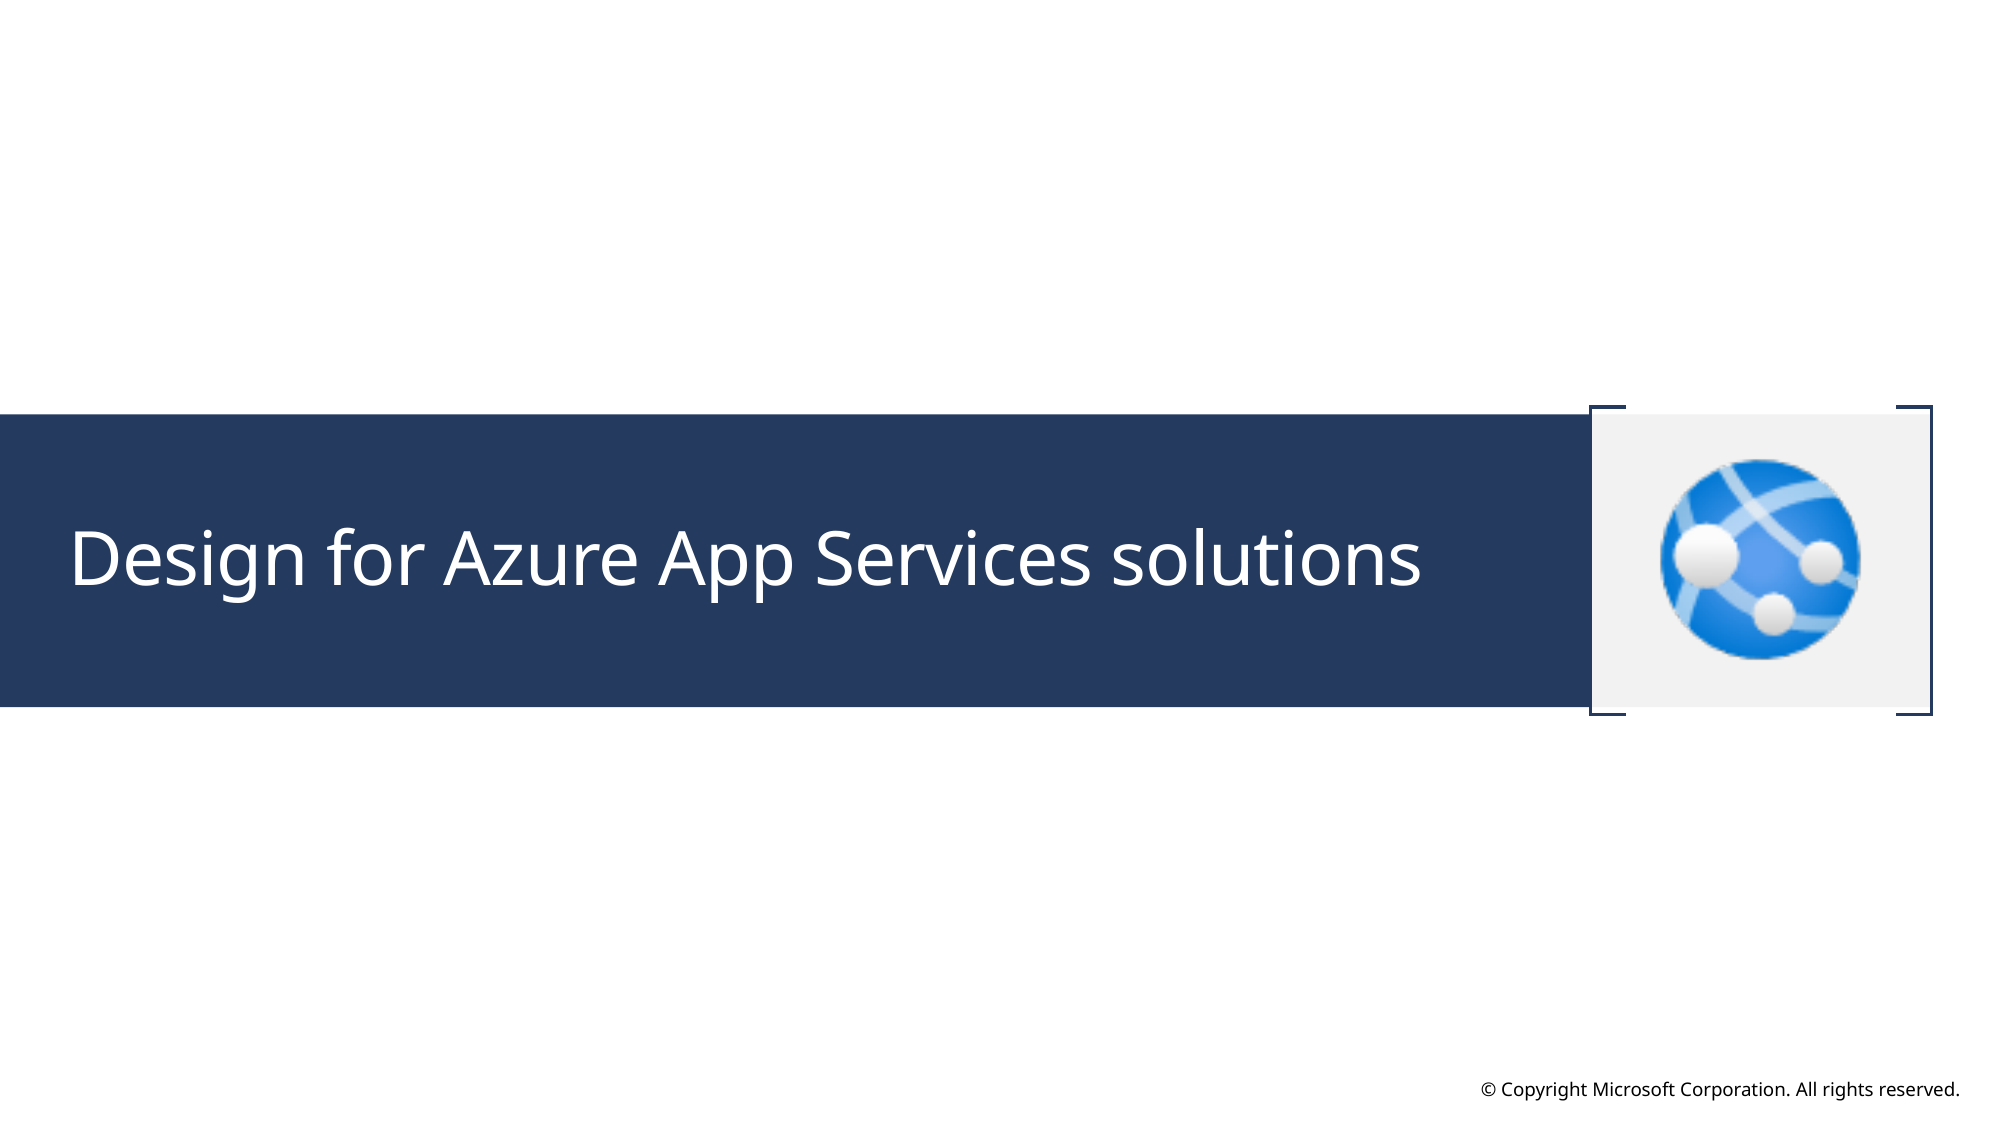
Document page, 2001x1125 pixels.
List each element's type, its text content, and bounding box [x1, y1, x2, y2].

title Design for Azure App Services solutions [68, 414, 1577, 708]
picture [1656, 455, 1867, 667]
